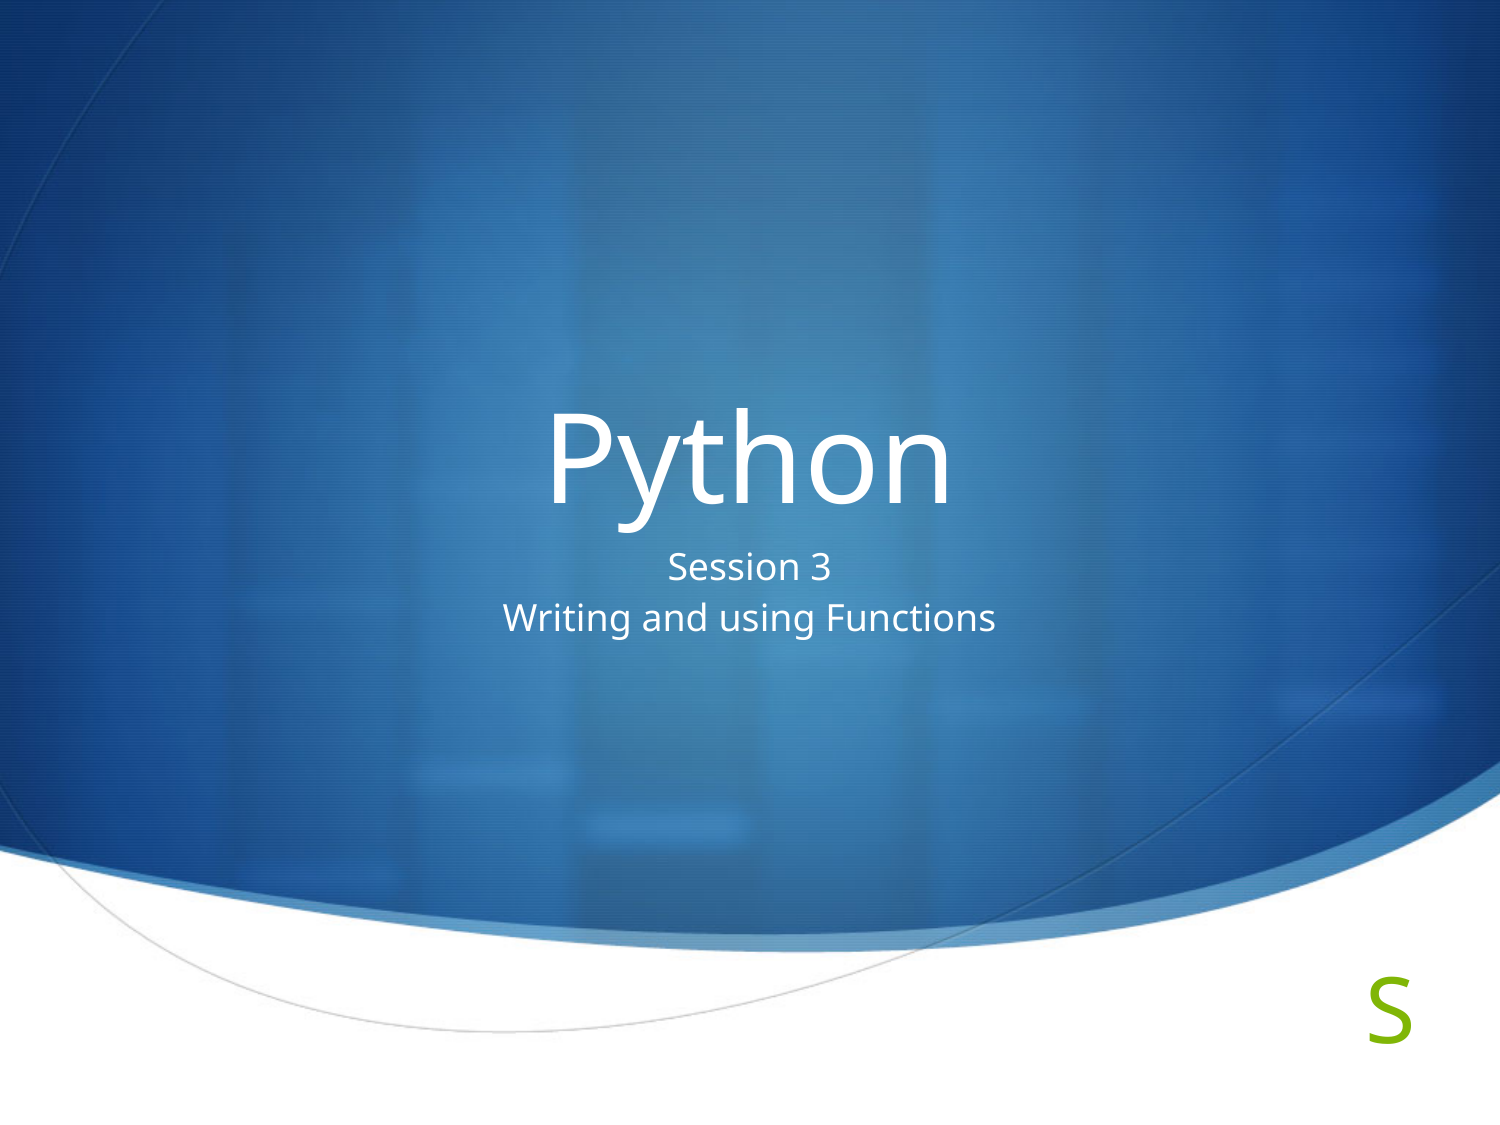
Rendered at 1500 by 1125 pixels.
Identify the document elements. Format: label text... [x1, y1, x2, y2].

title Python [75, 212, 1425, 529]
subtitle Session 3 Writing and using Functions [75, 542, 1425, 718]
picture [0, 0, 1500, 1125]
